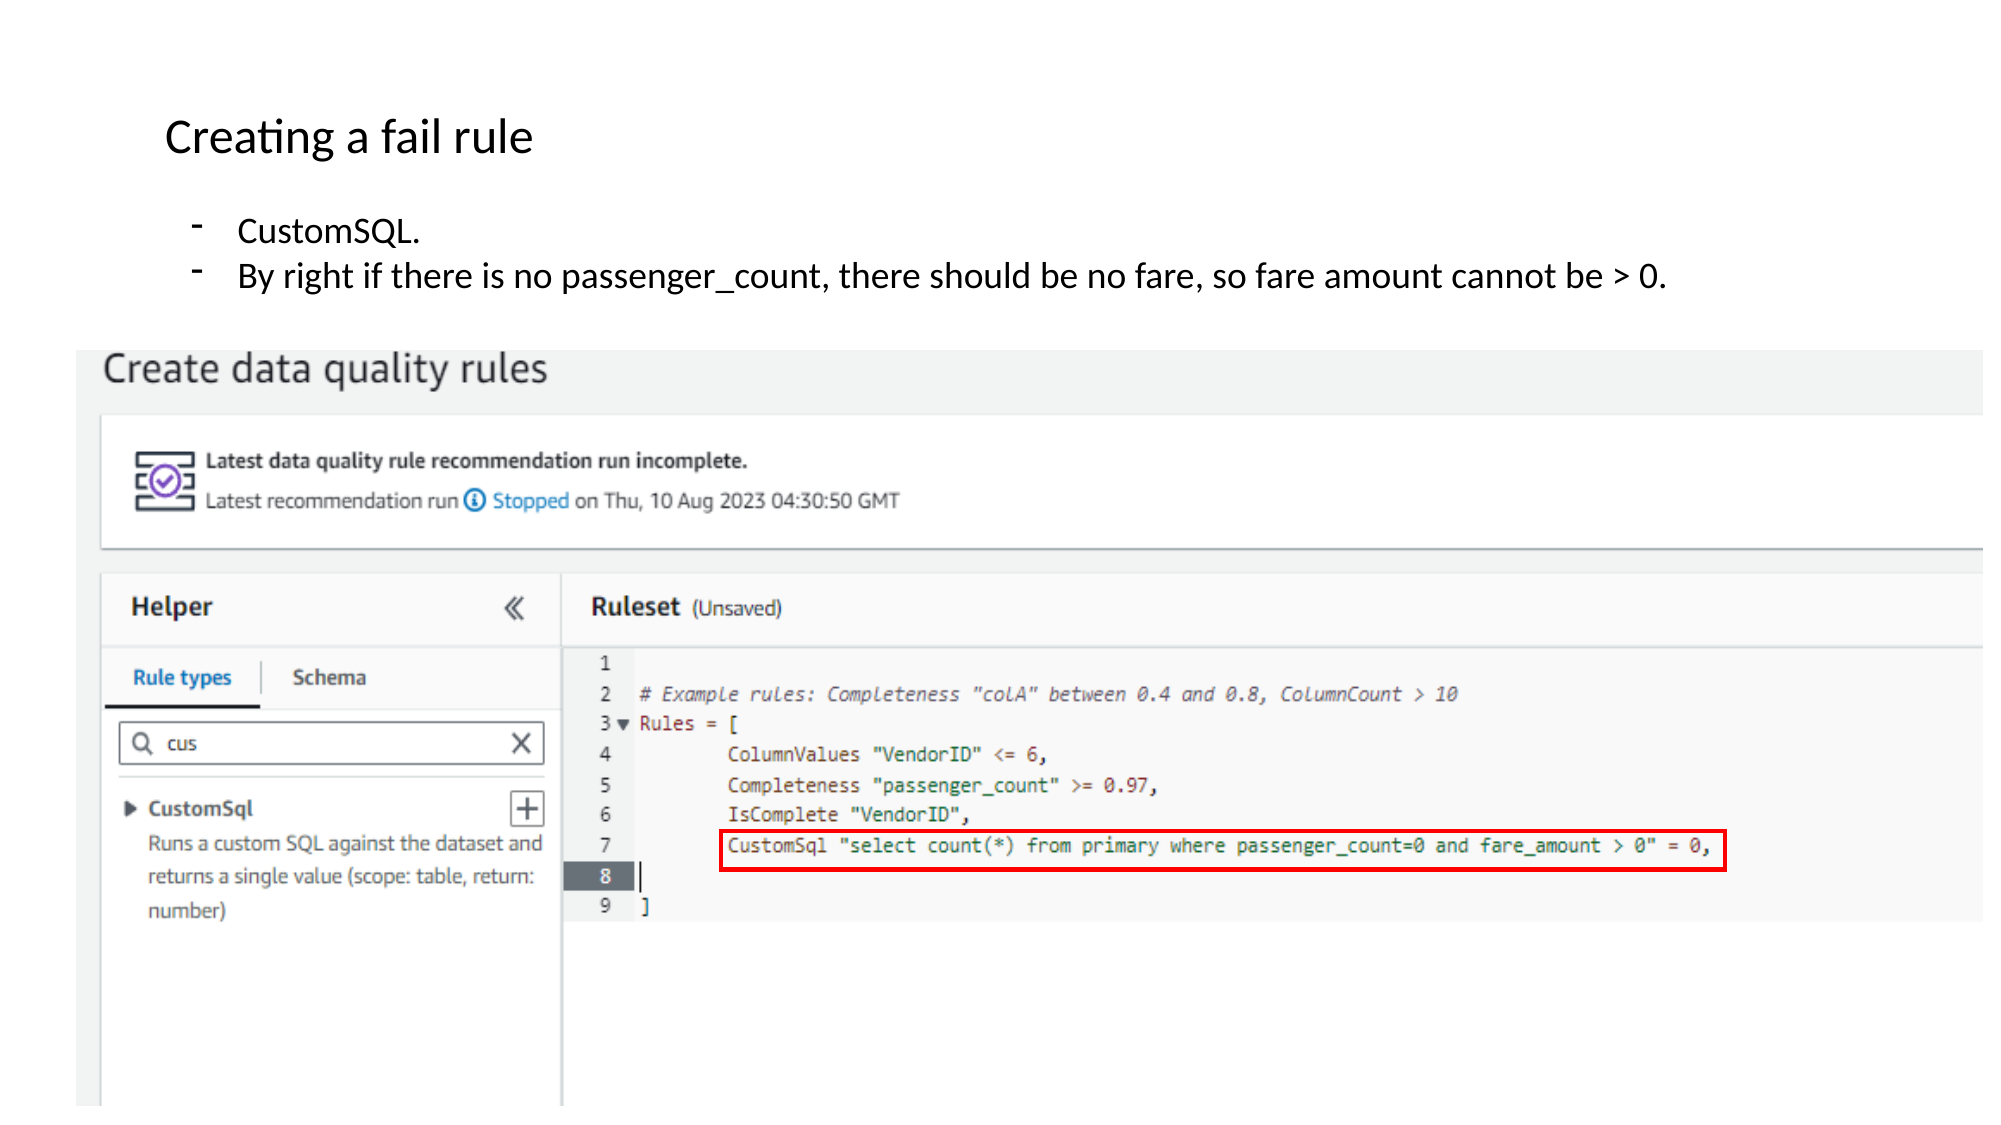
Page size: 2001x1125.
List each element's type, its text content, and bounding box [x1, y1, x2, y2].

text_box CustomSQL. By right if there is no passenger_count, there should be no fare, so fare amount cannot be > 0. [176, 198, 1690, 350]
picture [76, 350, 1983, 1106]
text_box Creating a fail rule [150, 95, 1647, 171]
